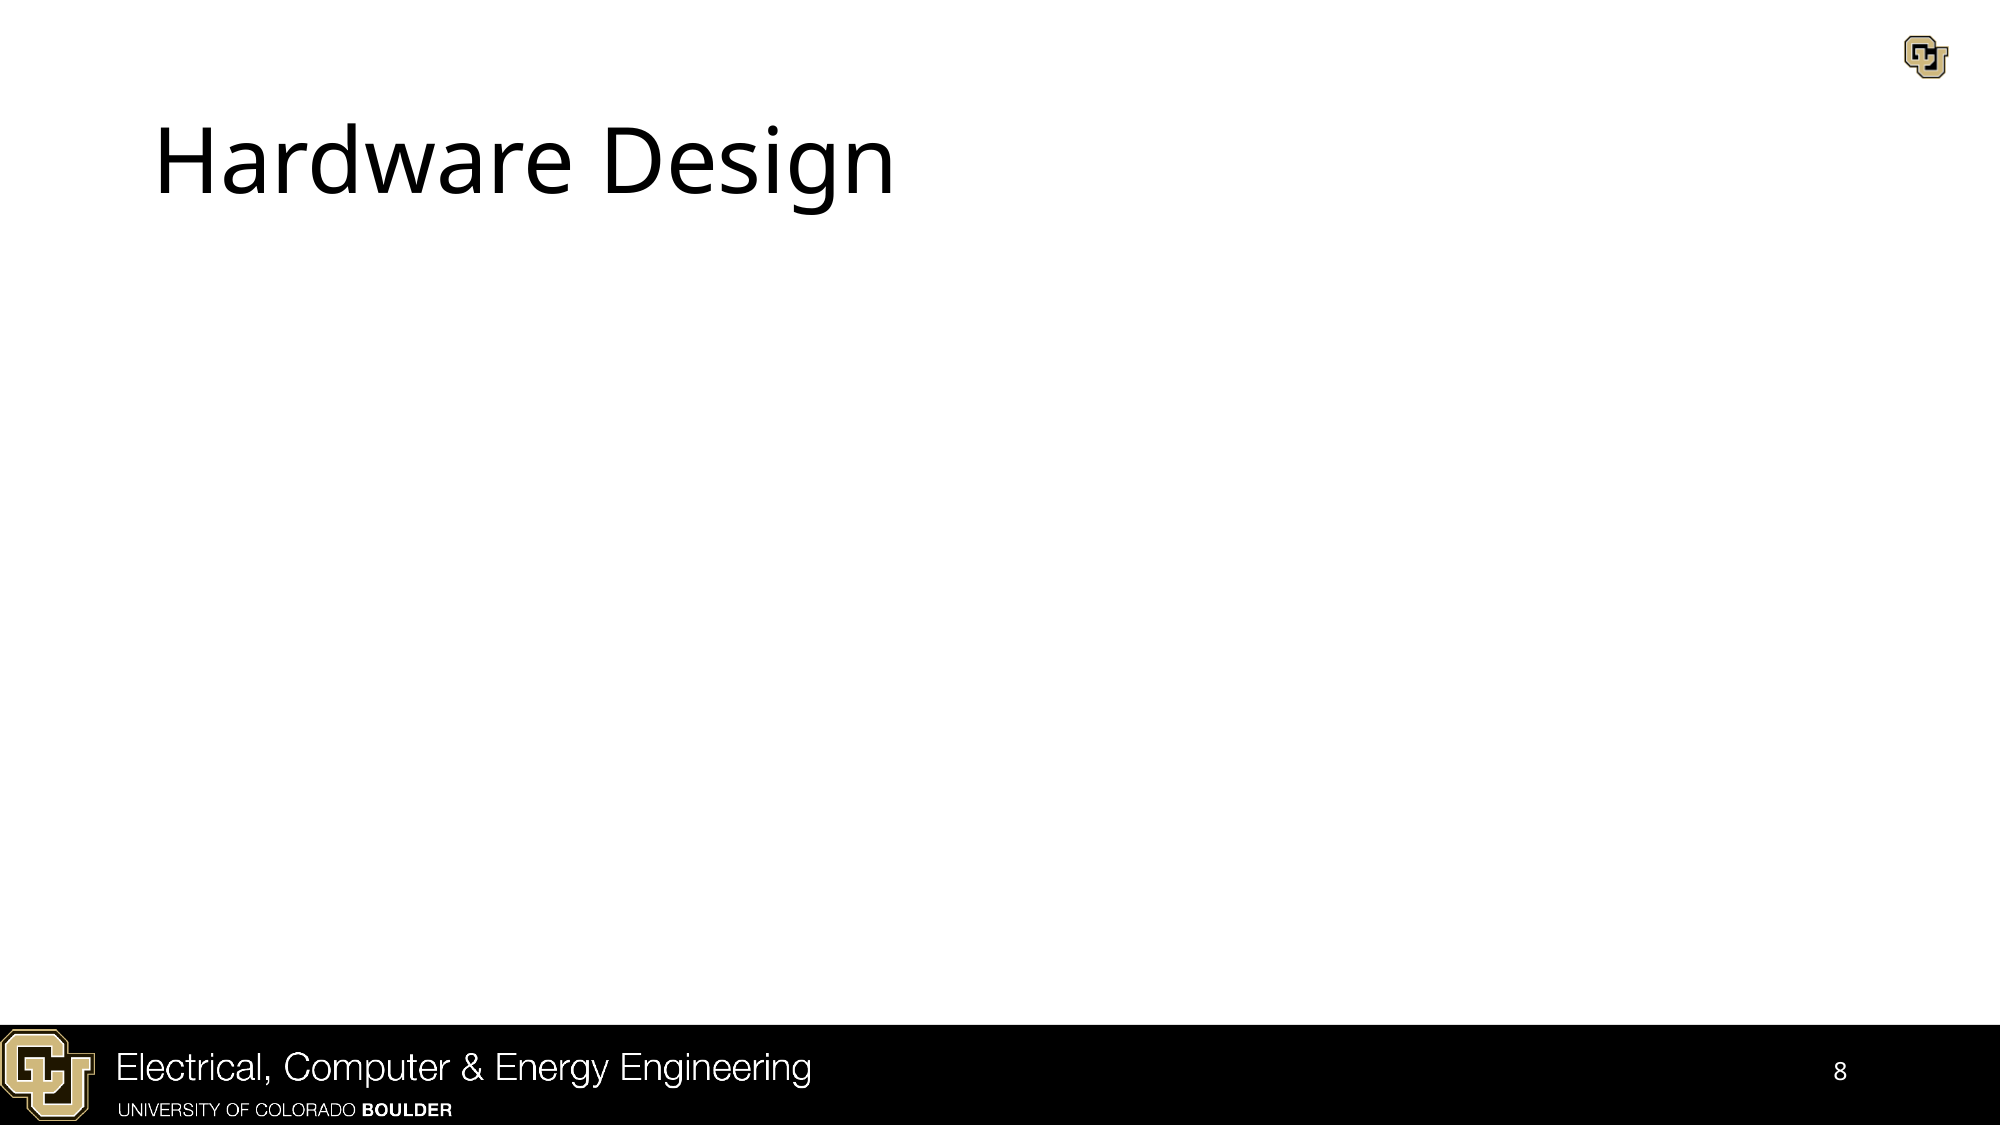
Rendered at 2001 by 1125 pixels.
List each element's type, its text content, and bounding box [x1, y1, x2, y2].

footer Insert References Here [0, 1024, 2000, 1125]
title Hardware Design [137, 55, 1863, 274]
slide_number 8 [1412, 1042, 1863, 1103]
picture [0, 1029, 810, 1121]
picture [1899, 32, 1958, 87]
